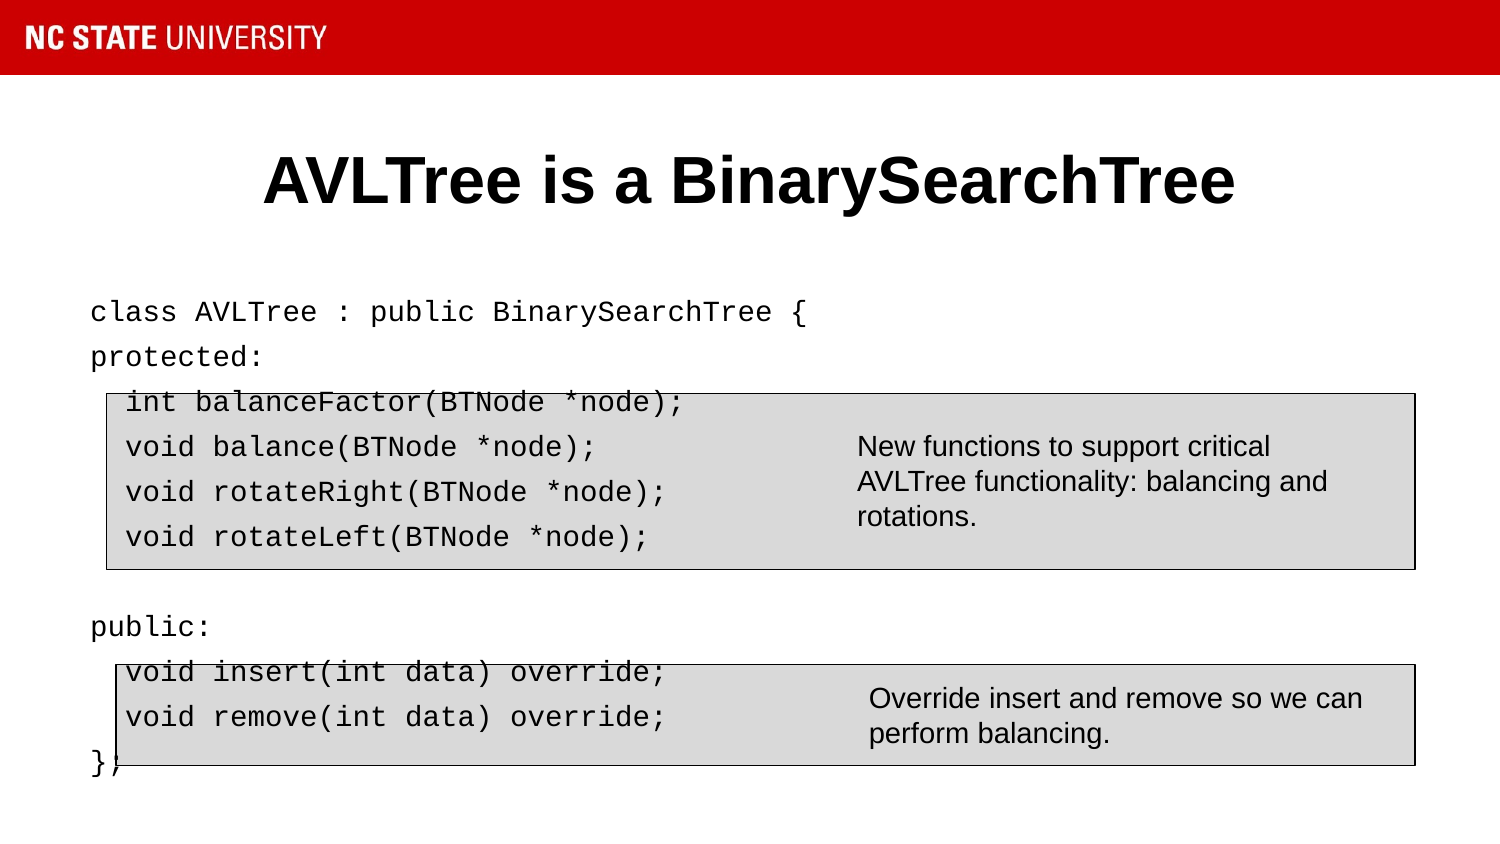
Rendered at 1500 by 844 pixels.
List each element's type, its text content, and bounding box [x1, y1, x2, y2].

text_box [116, 754, 1416, 766]
text_box New functions to support critical AVLTree functionality: balancing and rotations. [842, 411, 1371, 544]
title AVLTree is a BinarySearchTree [75, 110, 1425, 243]
list class AVLTree : public BinarySearchTree { protected: int balanceFactor(BTNode *node); void balance(BTNode *node); void rotateRight(BTNode *node); void rotateLeft(BTNode *node); public: void insert(int data) override; void remove(int data) override; }; [75, 277, 1425, 754]
picture [0, 0, 1500, 75]
text_box Override insert and remove so we can perform balancing. [853, 664, 1416, 734]
